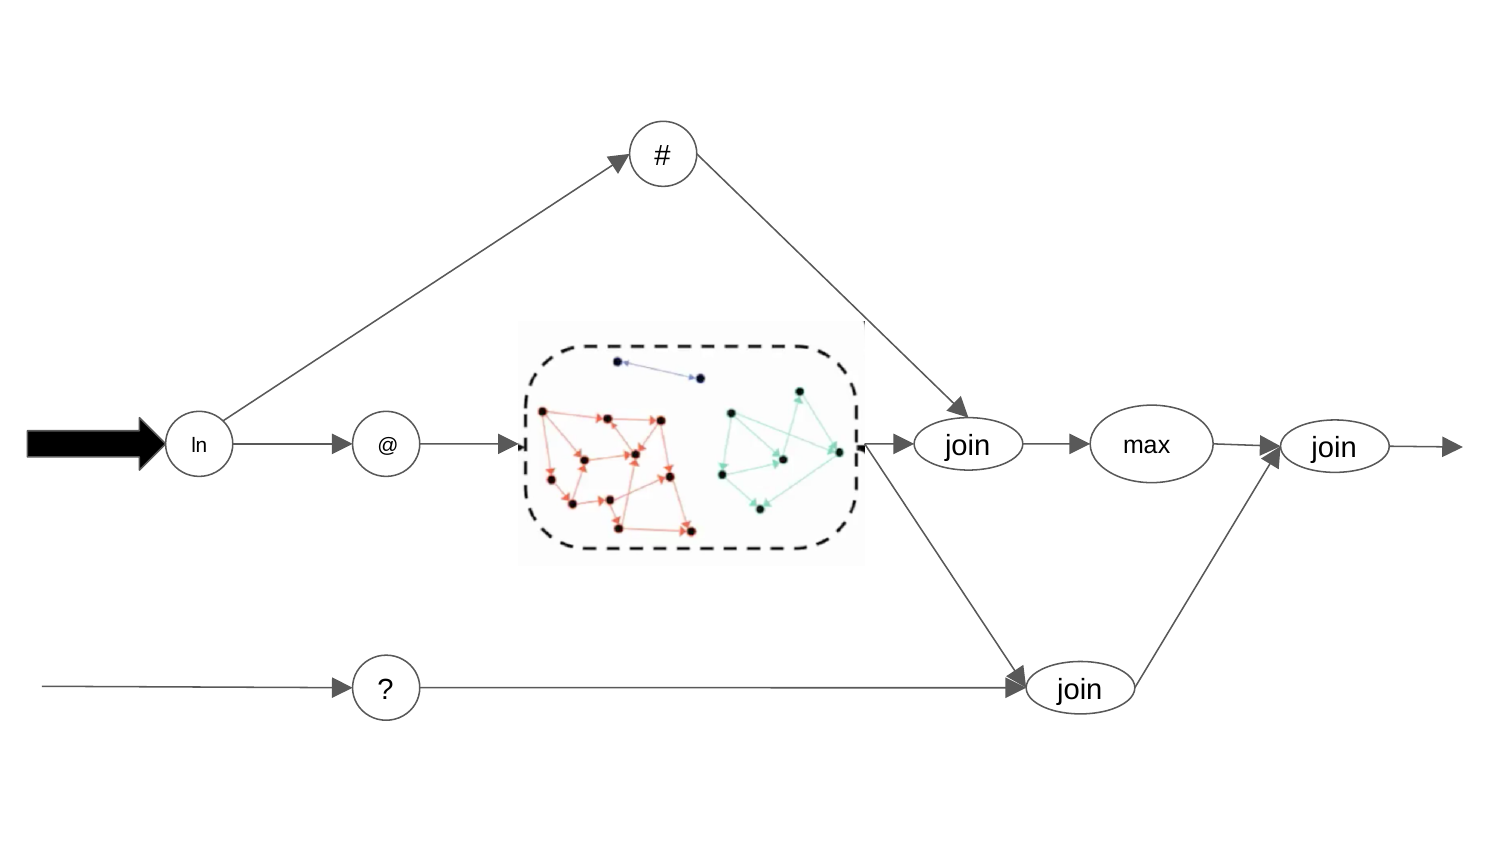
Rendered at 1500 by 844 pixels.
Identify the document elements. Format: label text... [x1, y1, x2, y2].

text_box join [1280, 419, 1390, 473]
text_box ln [165, 411, 233, 477]
text_box # [629, 121, 697, 187]
text_box [27, 417, 166, 471]
text_box max [1090, 405, 1213, 480]
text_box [222, 153, 630, 422]
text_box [1134, 445, 1281, 688]
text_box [696, 153, 969, 418]
picture [518, 321, 865, 566]
text_box ? [352, 655, 420, 721]
text_box @ [352, 429, 420, 477]
text_box join [914, 417, 1023, 442]
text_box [864, 443, 1027, 688]
text_box join [1029, 661, 1134, 714]
